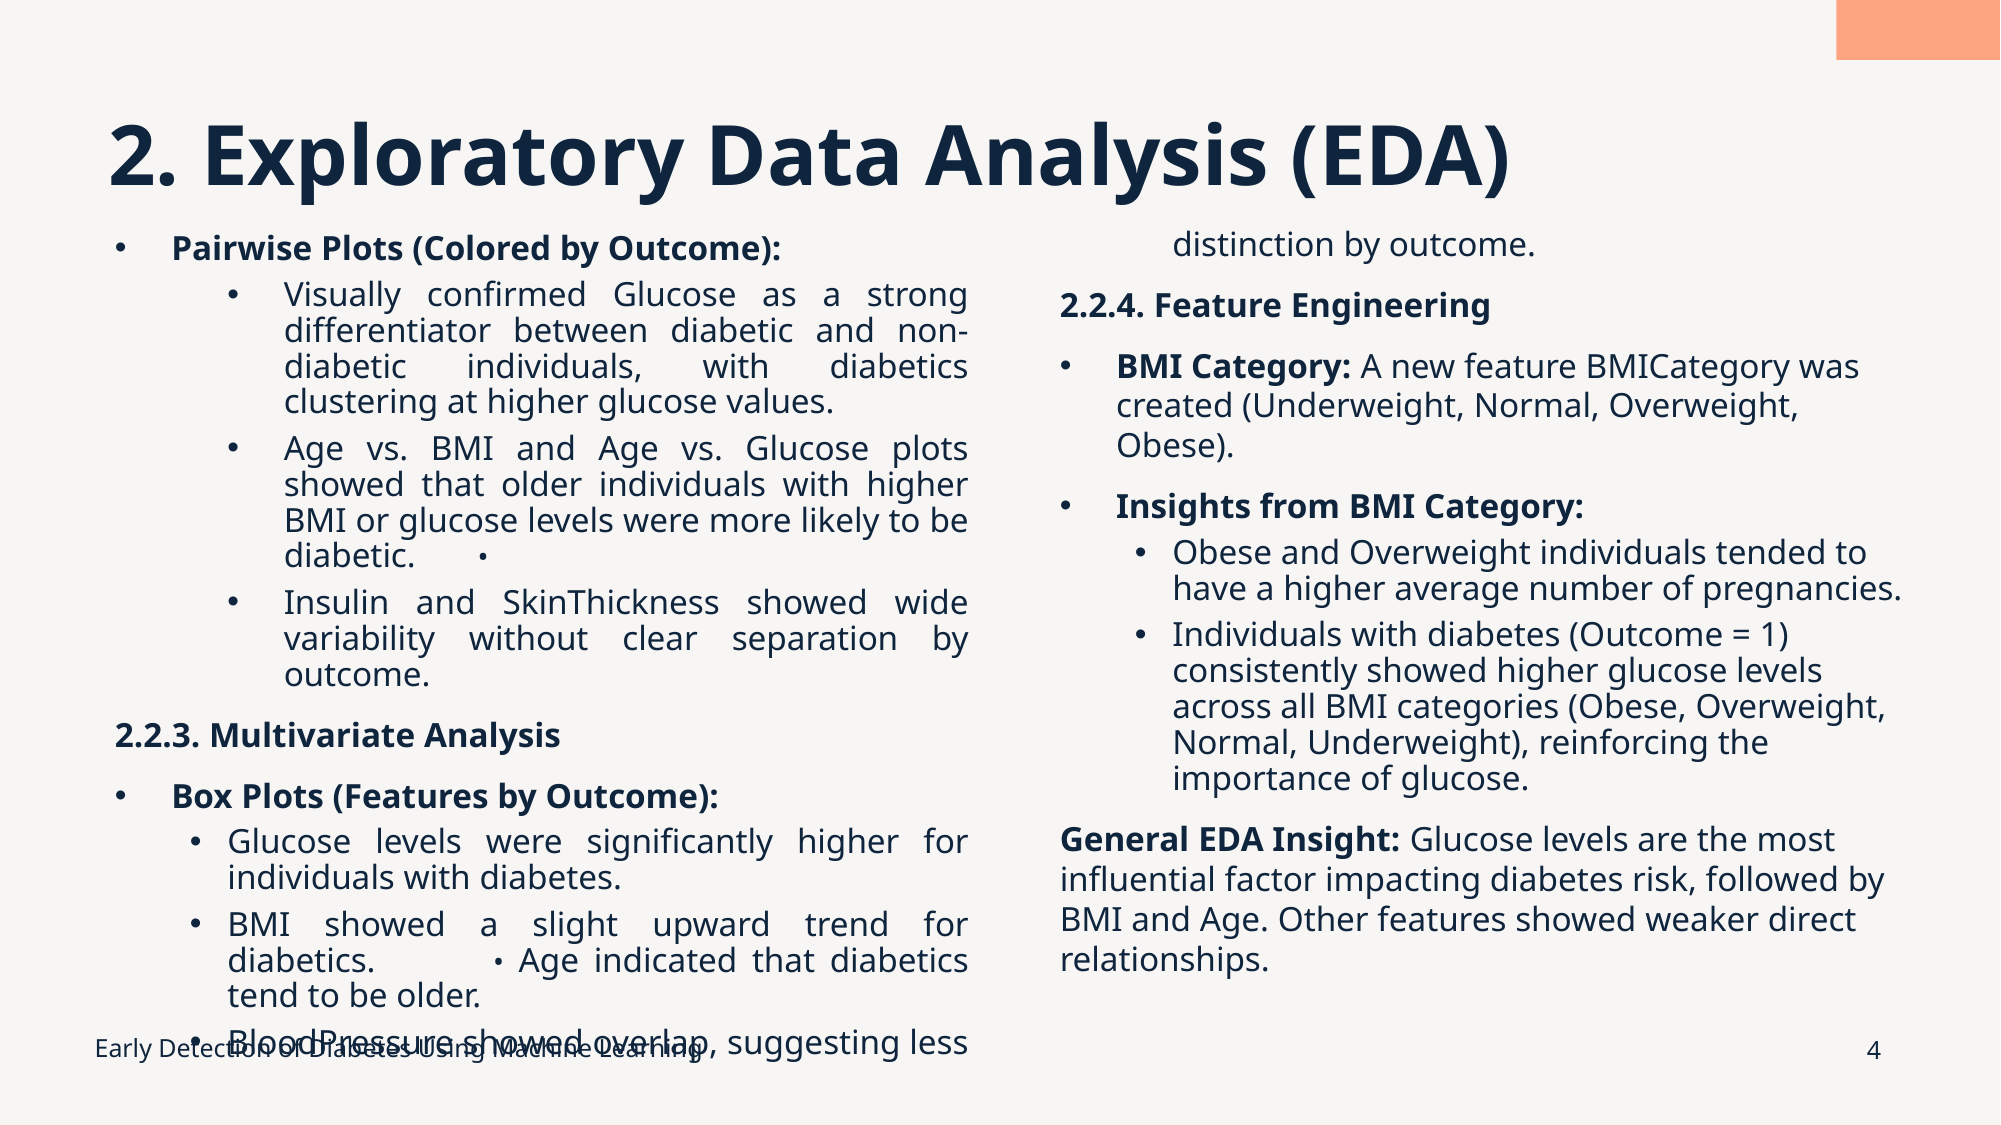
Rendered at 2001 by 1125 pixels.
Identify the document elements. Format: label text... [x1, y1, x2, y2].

title 2. Exploratory Data Analysis (EDA) [93, 49, 1543, 267]
text_box [1835, 0, 2000, 61]
slide_number 4 [1836, 1020, 1912, 1080]
list Pairwise Plots (Colored by Outcome): Visually confirmed Glucose as a strong differentiator between diabetic and non-diabetic individuals, with diabetics clustering at higher glucose values. Age vs. BMI and Age vs. Glucose plots showed that older individuals with higher BMI or glucose levels were more likely to be diabetic. • Insulin and SkinThickness showed wide variability without clear separation by outcome. 2.2.3. Multivariate Analysis Box Plots (Features by Outcome): Glucose levels were significantly higher for individuals with diabetes. BMI showed a slight upward trend for diabetics. • Age indicated that diabetics tend to be older. BloodPressure showed overlap, suggesting less distinction by outcome. 2.2.4. Feature Engineering BMI Category: A new feature BMICategory was created (Underweight, Normal, Overweight, Obese). Insights from BMI Category: Obese and Overweight individuals tended to have a higher average number of pregnancies. Individuals with diabetes (Outcome = 1) consistently showed higher glucose levels across all BMI categories (Obese, Overweight, Normal, Underweight), reinforcing the importance of glucose. General EDA Insight: Glucose levels are the most influential factor impacting diabetes risk, followed by BMI and Age. Other features showed weaker direct relationships. [99, 219, 1930, 1020]
footer Early Detection of Diabetes Using Machine Learning [79, 1020, 755, 1080]
